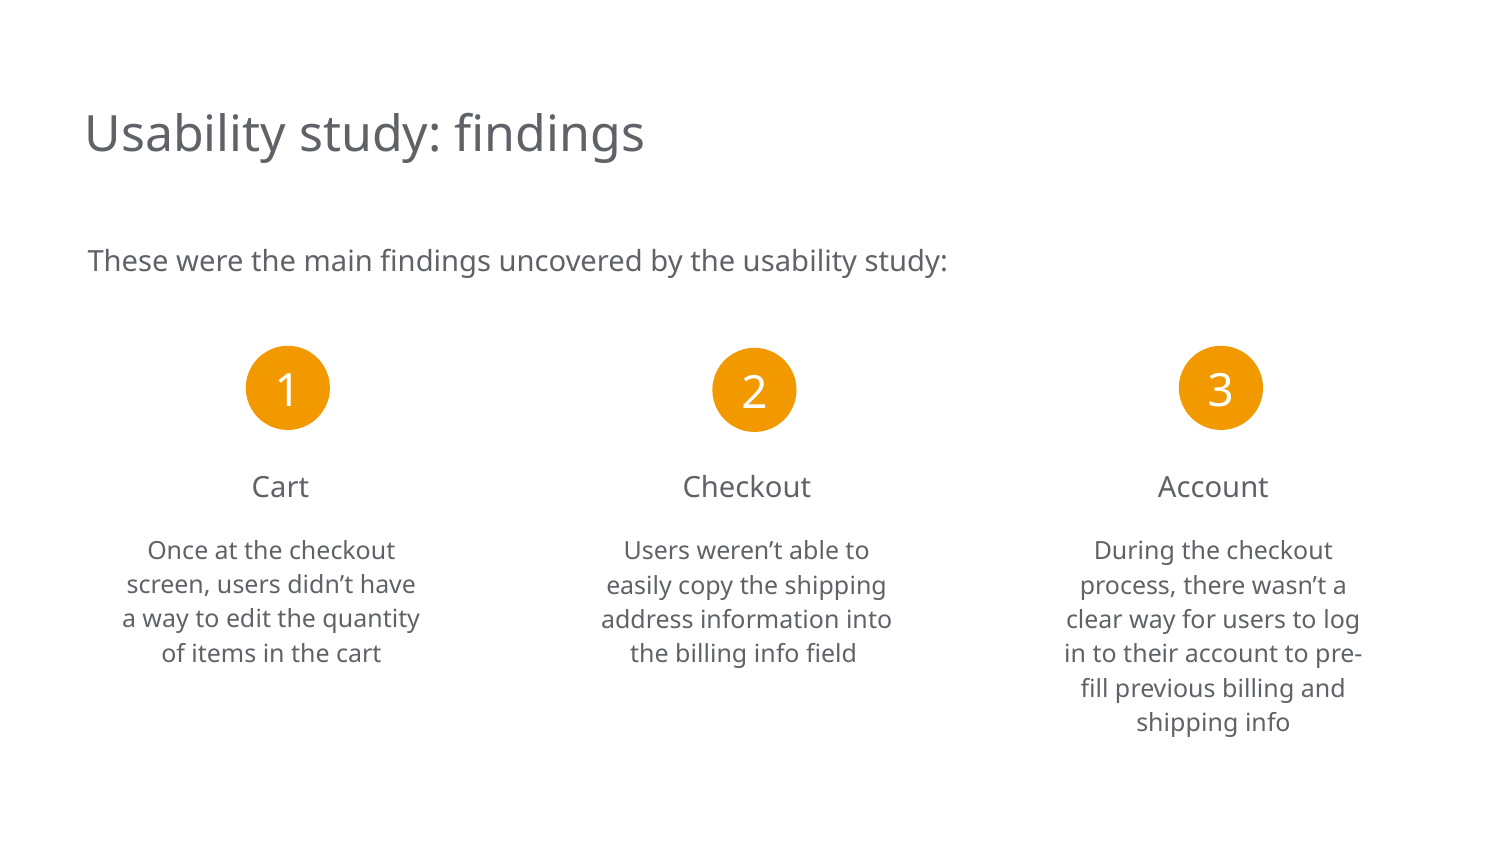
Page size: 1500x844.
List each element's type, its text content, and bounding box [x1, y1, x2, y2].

text_box These were the main findings uncovered by the usability study: [87, 222, 1153, 333]
text_box Cart [134, 436, 442, 519]
text_box Account [1067, 436, 1375, 515]
text_box 1 [245, 345, 330, 430]
text_box Users weren’t able to easily copy the shipping address information into the billing info field [591, 515, 917, 683]
text_box 2 [712, 347, 797, 432]
text_box During the checkout process, there wasn’t a clear way for users to log in to their account to pre-fill previous billing and shipping info [1058, 515, 1384, 787]
text_box Usability study: findings [84, 85, 1095, 176]
text_box 3 [1178, 345, 1264, 430]
text_box Checkout [600, 436, 908, 515]
text_box Once at the checkout screen, users didn’t have a way to edit the quantity of items in the cart [116, 514, 442, 683]
